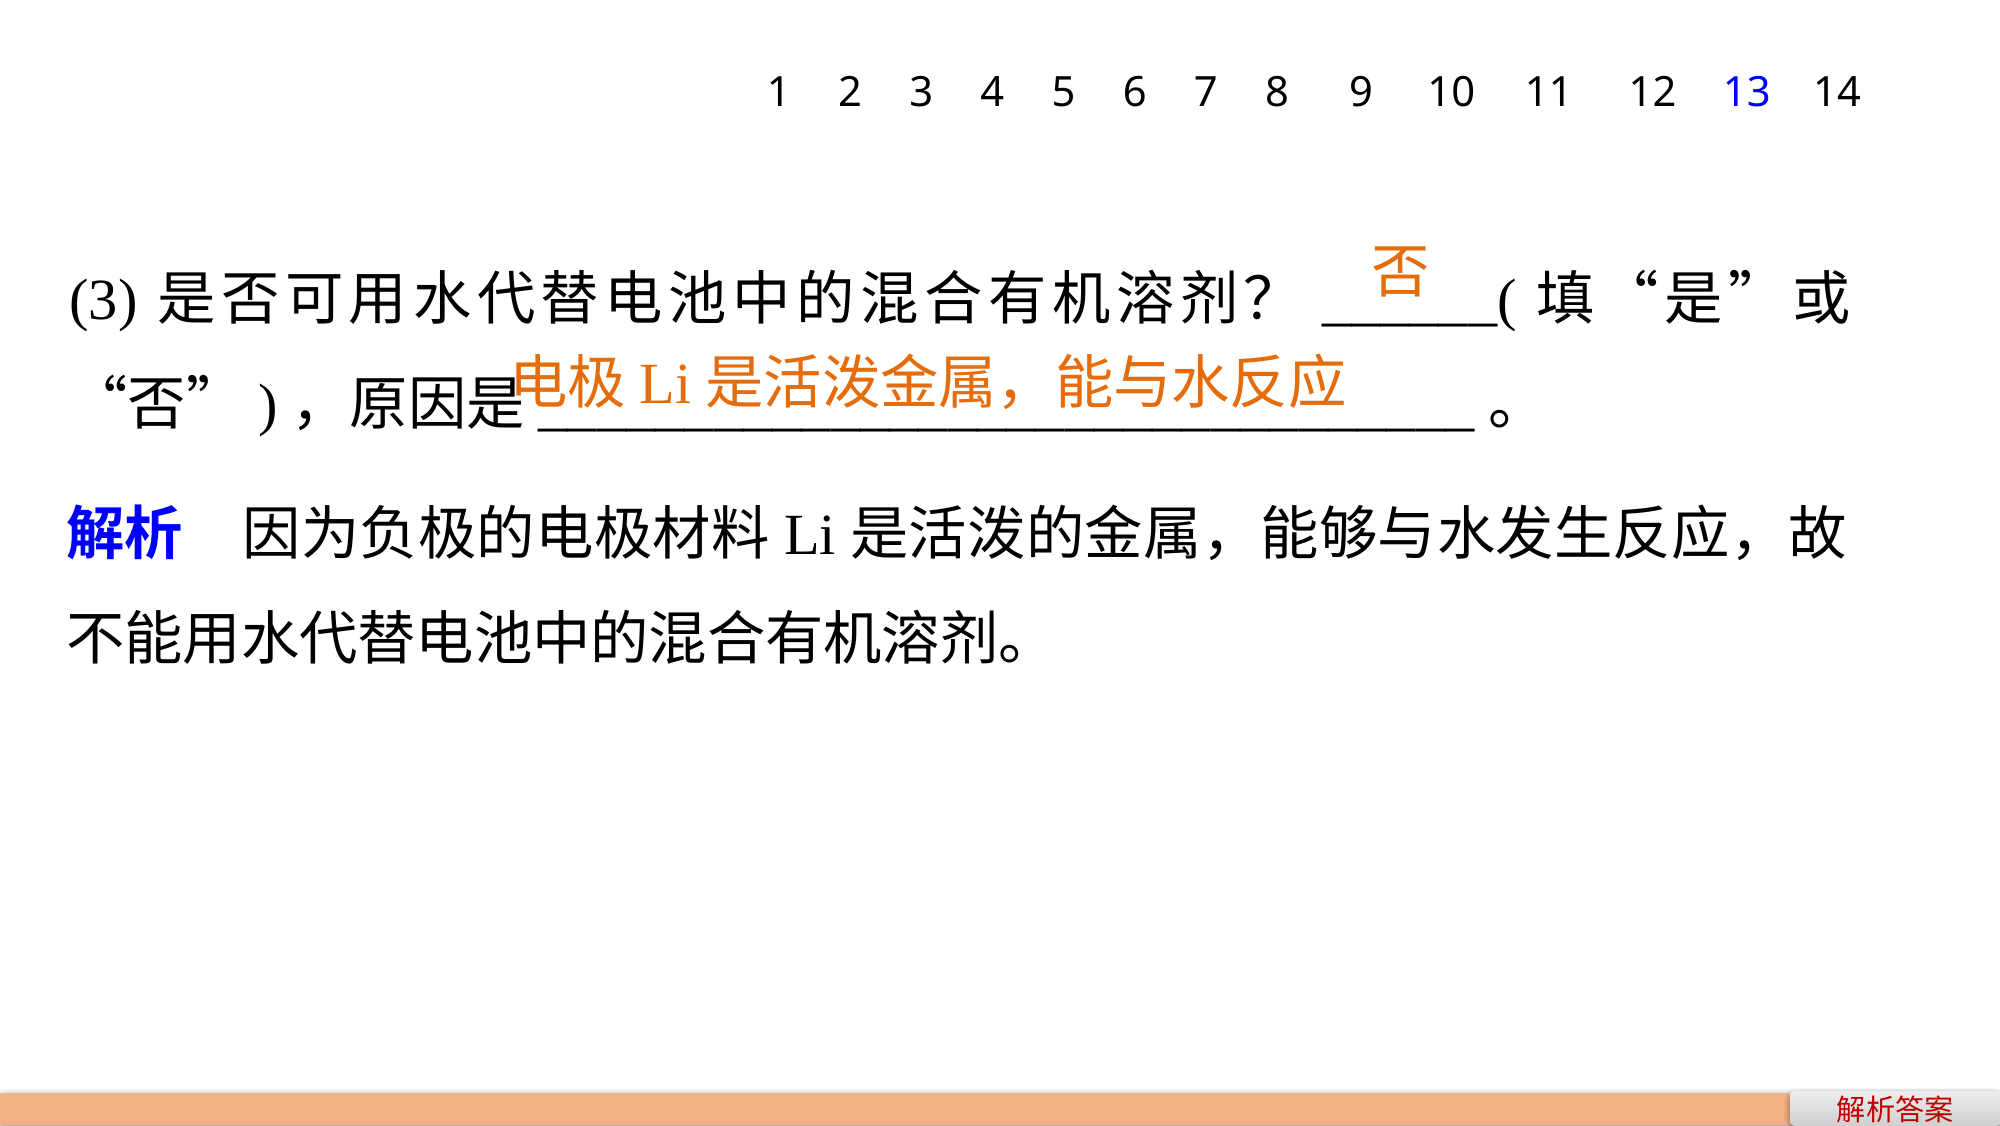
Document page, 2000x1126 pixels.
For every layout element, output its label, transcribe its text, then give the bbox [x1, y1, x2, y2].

text_box 6 [1107, 42, 1167, 137]
text_box 11 [1507, 42, 1593, 137]
text_box 2 [822, 42, 883, 137]
text_box 解析 因为负极的电极材料Li是活泼的金属，能够与水发生反应，故不能用水代替电池中的混合有机溶剂。 [51, 453, 1862, 679]
text_box 5 [1036, 42, 1096, 137]
text_box 14 [1803, 42, 1882, 137]
text_box 1 [751, 42, 811, 137]
text_box 4 [965, 42, 1025, 137]
text_box 13 [1708, 42, 1791, 137]
text_box 否 [1356, 227, 1445, 312]
text_box 电极Li是活泼金属，能与水反应 [494, 338, 1362, 423]
text_box 10 [1405, 42, 1496, 137]
text_box 8 [1250, 42, 1310, 137]
text_box 9 [1321, 42, 1394, 137]
text_box [0, 1092, 1787, 1126]
text_box 7 [1178, 42, 1238, 137]
text_box 3 [894, 42, 954, 137]
text_box (3)是否可用水代替电池中的混合有机溶剂？______(填“是”或“否”)，原因是________________________________。 [54, 218, 1865, 444]
text_box 12 [1605, 42, 1697, 137]
text_box 解析答案 [1788, 1089, 2000, 1126]
